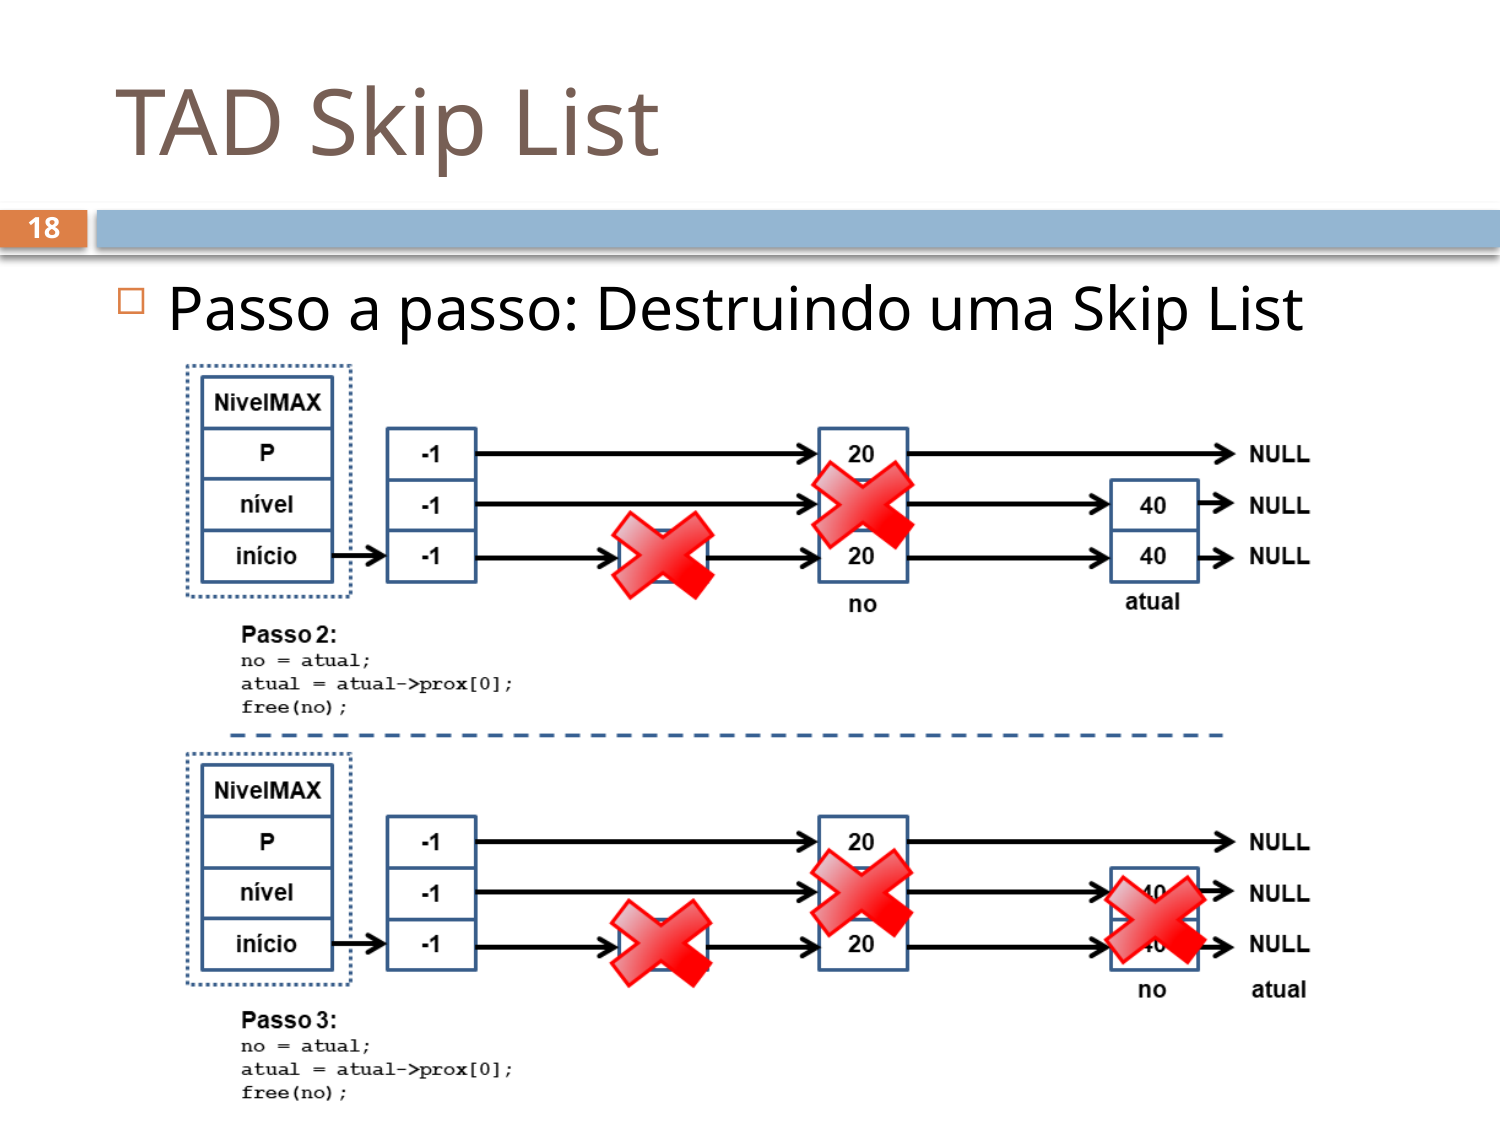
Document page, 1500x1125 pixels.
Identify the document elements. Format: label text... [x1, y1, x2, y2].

picture [175, 358, 1325, 1118]
list Passo a passo: Destruindo uma Skip List [100, 262, 1438, 1000]
title TAD Skip List [100, 37, 1438, 200]
slide_number 18 [0, 208, 88, 249]
